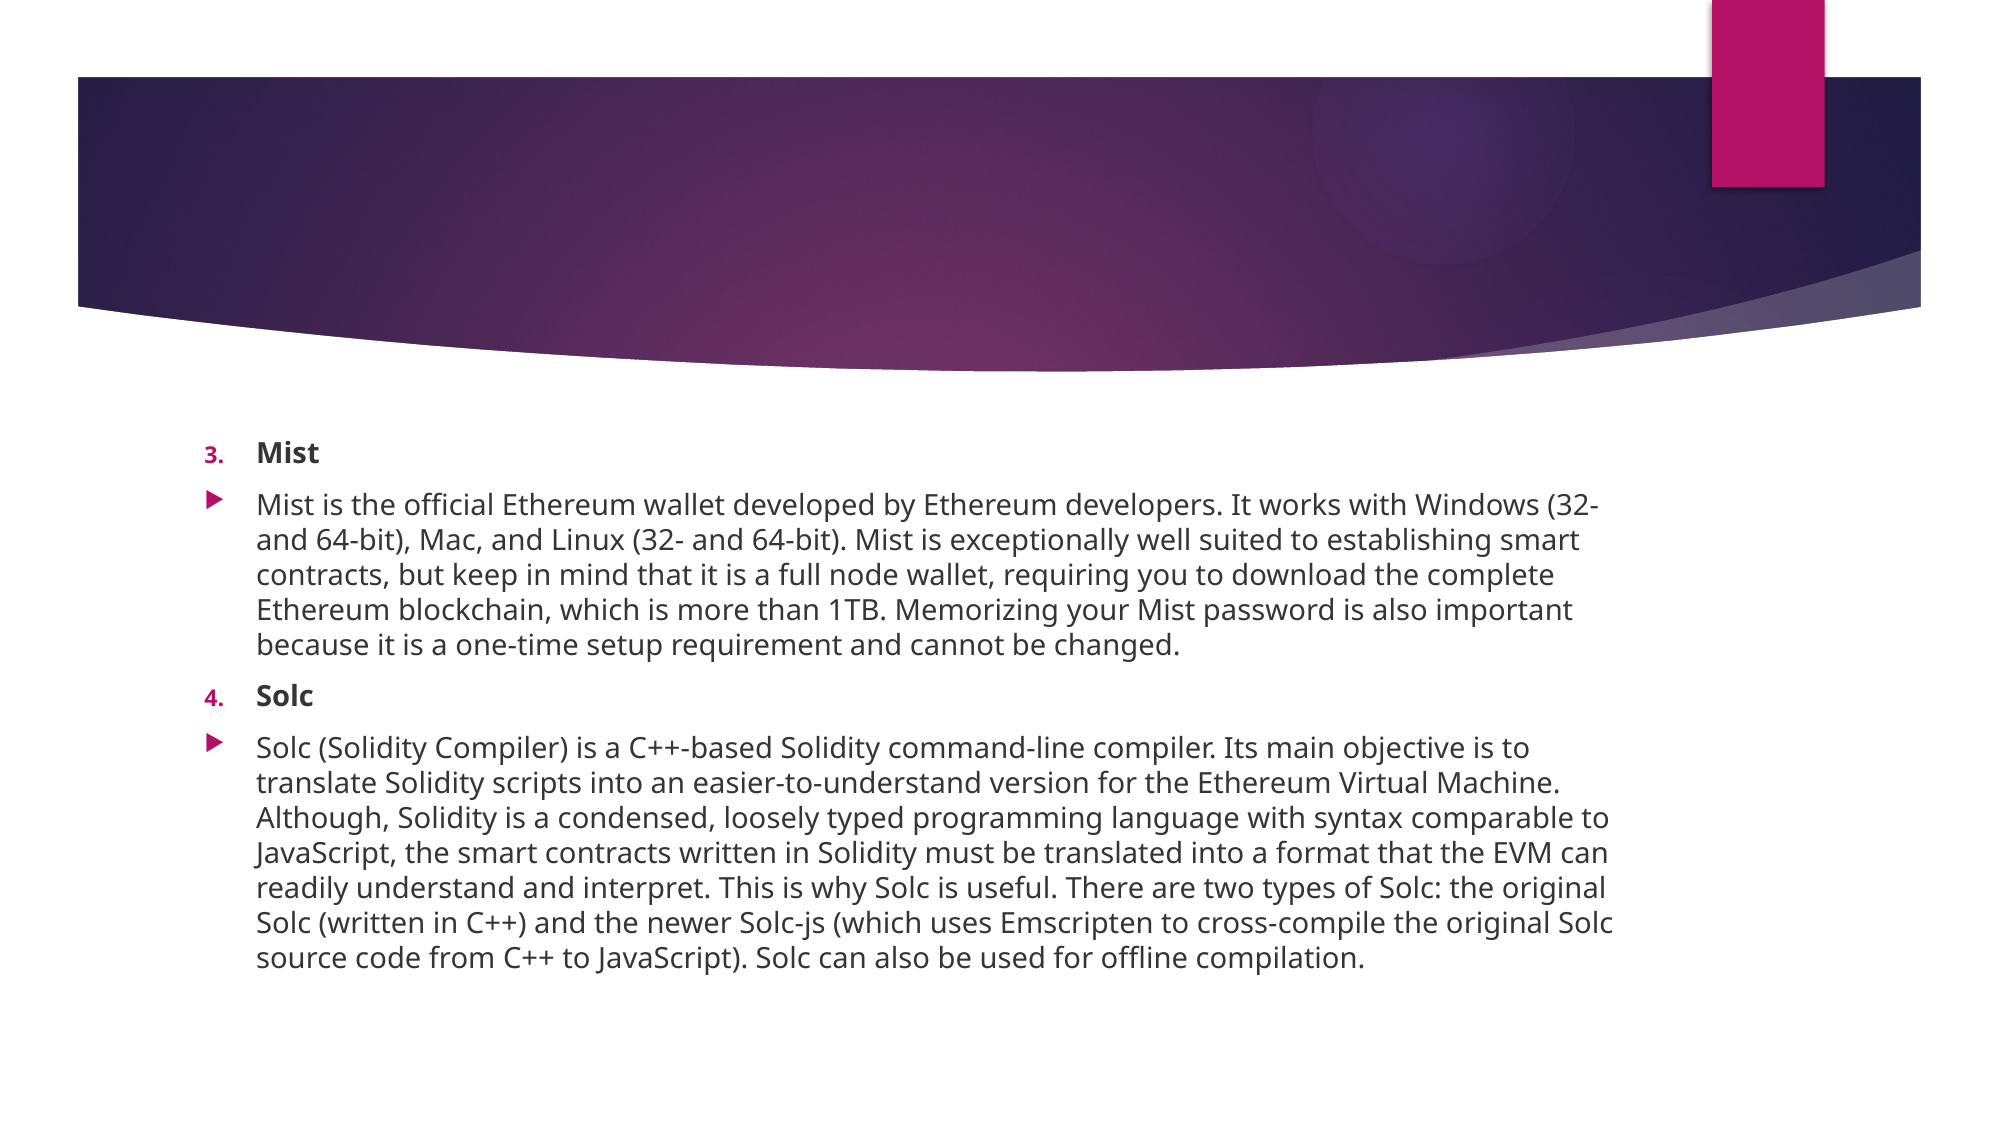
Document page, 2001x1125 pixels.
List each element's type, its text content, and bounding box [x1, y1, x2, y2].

list Mist Mist is the official Ethereum wallet developed by Ethereum developers. It works with Windows (32- and 64-bit), Mac, and Linux (32- and 64-bit). Mist is exceptionally well suited to establishing smart contracts, but keep in mind that it is a full node wallet, requiring you to download the complete Ethereum blockchain, which is more than 1TB. Memorizing your Mist password is also important because it is a one-time setup requirement and cannot be changed. Solc Solc (Solidity Compiler) is a C++-based Solidity command-line compiler. Its main objective is to translate Solidity scripts into an easier-to-understand version for the Ethereum Virtual Machine. Although, Solidity is a condensed, loosely typed programming language with syntax comparable to JavaScript, the smart contracts written in Solidity must be translated into a format that the EVM can readily understand and interpret. This is why Solc is useful. There are two types of Solc: the original Solc (written in C++) and the newer Solc-js (which uses Emscripten to cross-compile the original Solc source code from C++ to JavaScript). Solc can also be used for offline compilation. [189, 427, 1638, 988]
